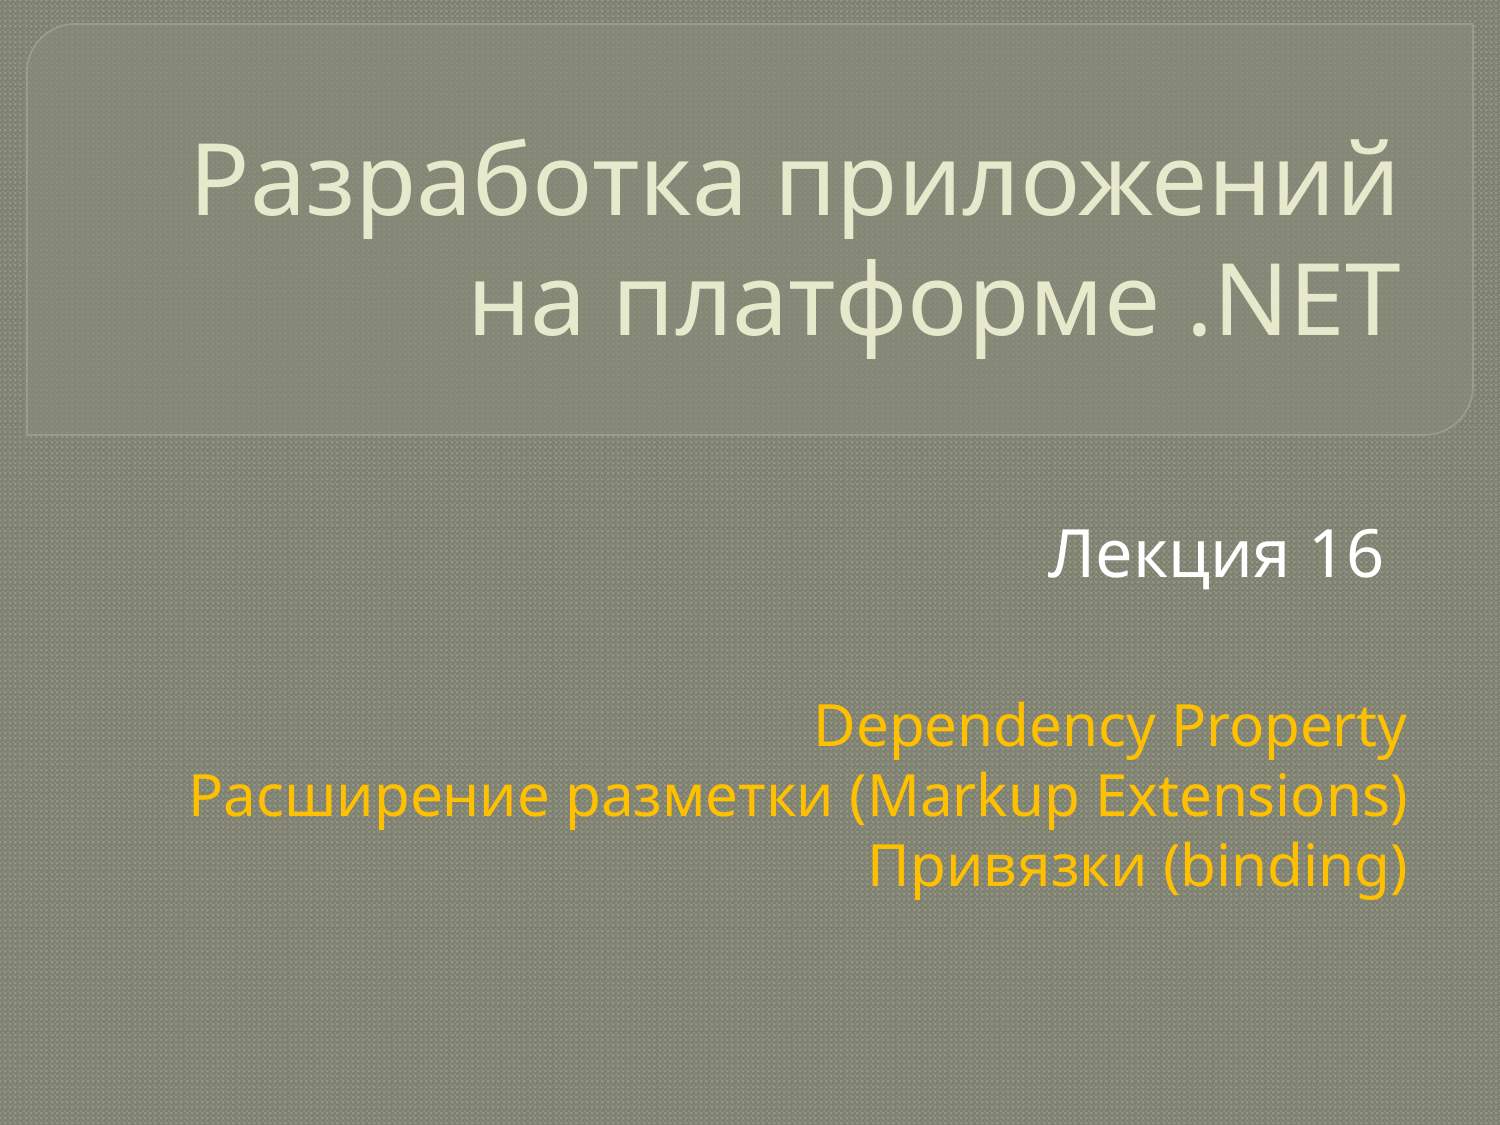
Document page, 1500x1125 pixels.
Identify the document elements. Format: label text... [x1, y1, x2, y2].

subtitle Dependency Property Расширение разметки (Markup Extensions) Привязки (binding) [88, 680, 1449, 969]
text_box Лекция 16 [820, 503, 1400, 599]
title Разработка приложений на платформе .NET [88, 101, 1439, 363]
